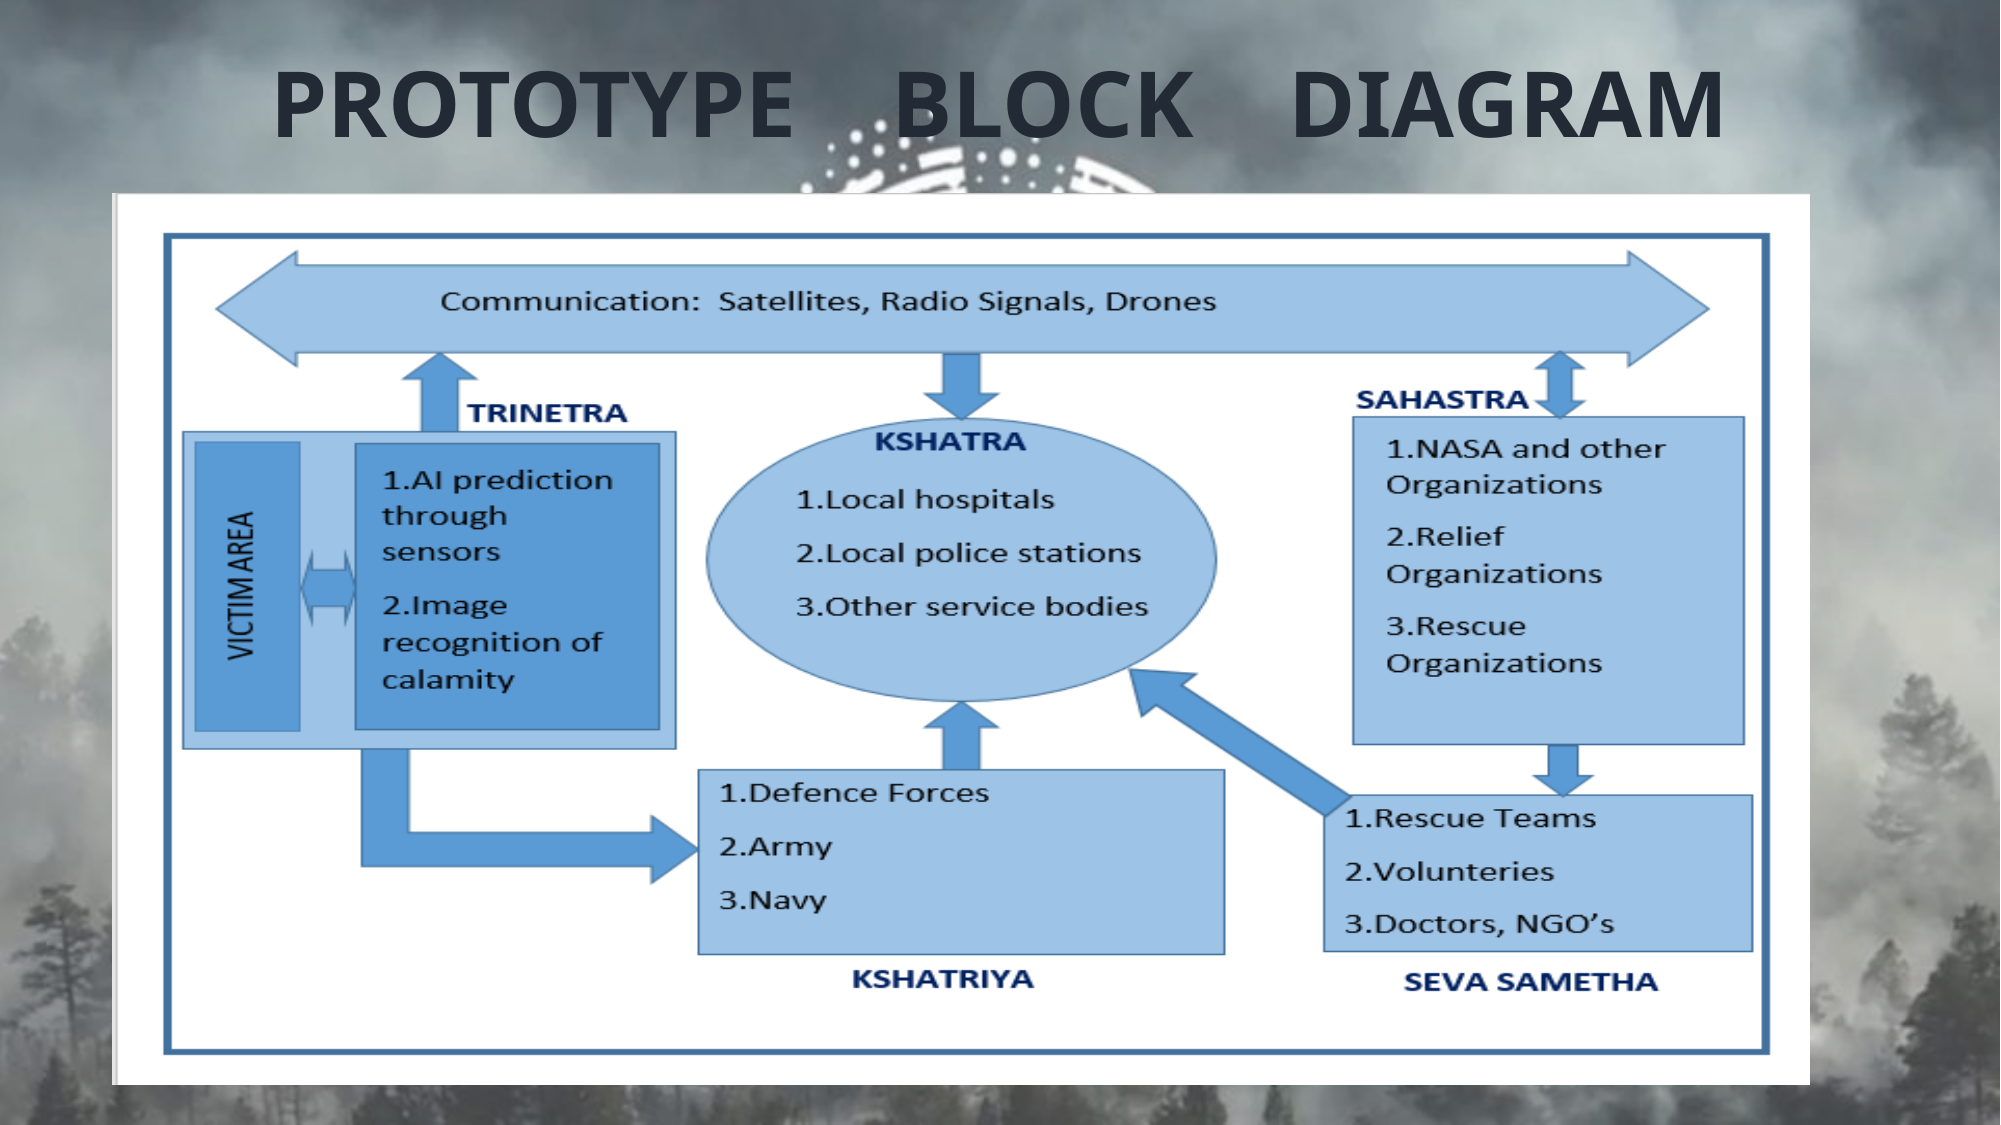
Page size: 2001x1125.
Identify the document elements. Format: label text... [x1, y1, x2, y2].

picture [111, 193, 1810, 1085]
title PROTOTYPE BLOCK DIAGRAM [249, 28, 1750, 166]
